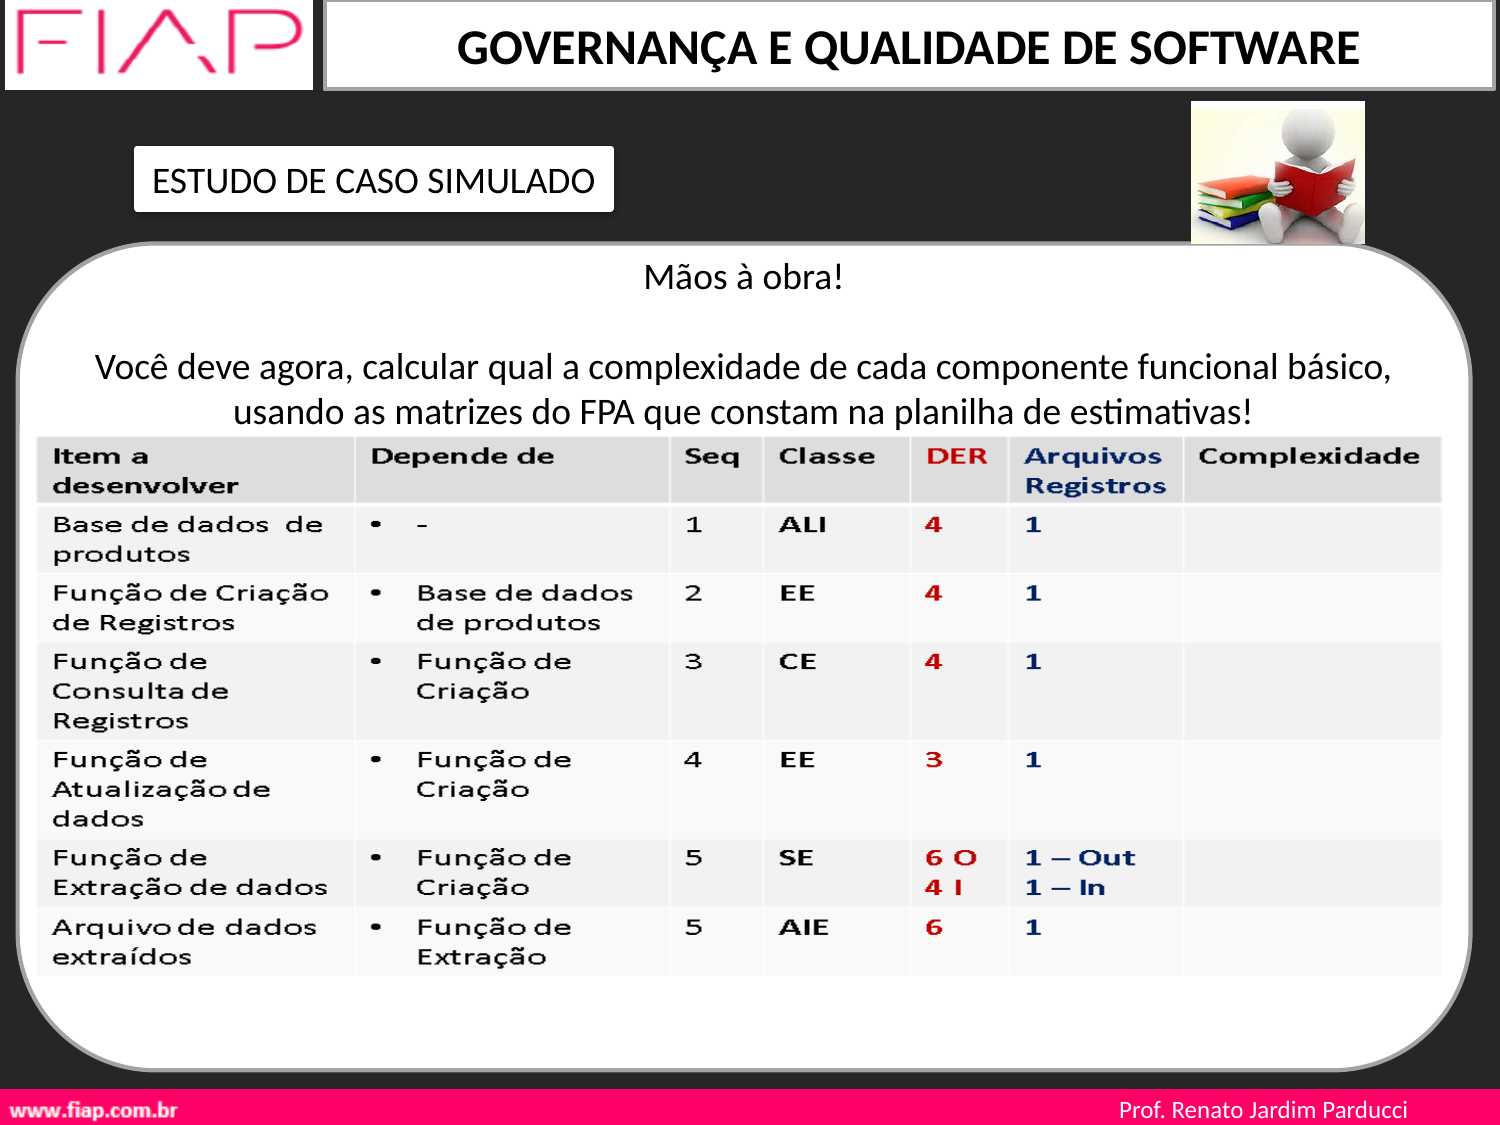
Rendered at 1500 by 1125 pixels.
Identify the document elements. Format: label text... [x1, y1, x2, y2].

text_box ESTUDO DE CASO SIMULADO [134, 146, 614, 212]
picture [1191, 101, 1365, 244]
picture [34, 432, 1448, 987]
text_box Mãos à obra! Você deve agora, calcular qual a complexidade de cada componente funcional básico, usando as matrizes do FPA que constam na planilha de estimativas! [15, 241, 1473, 1073]
